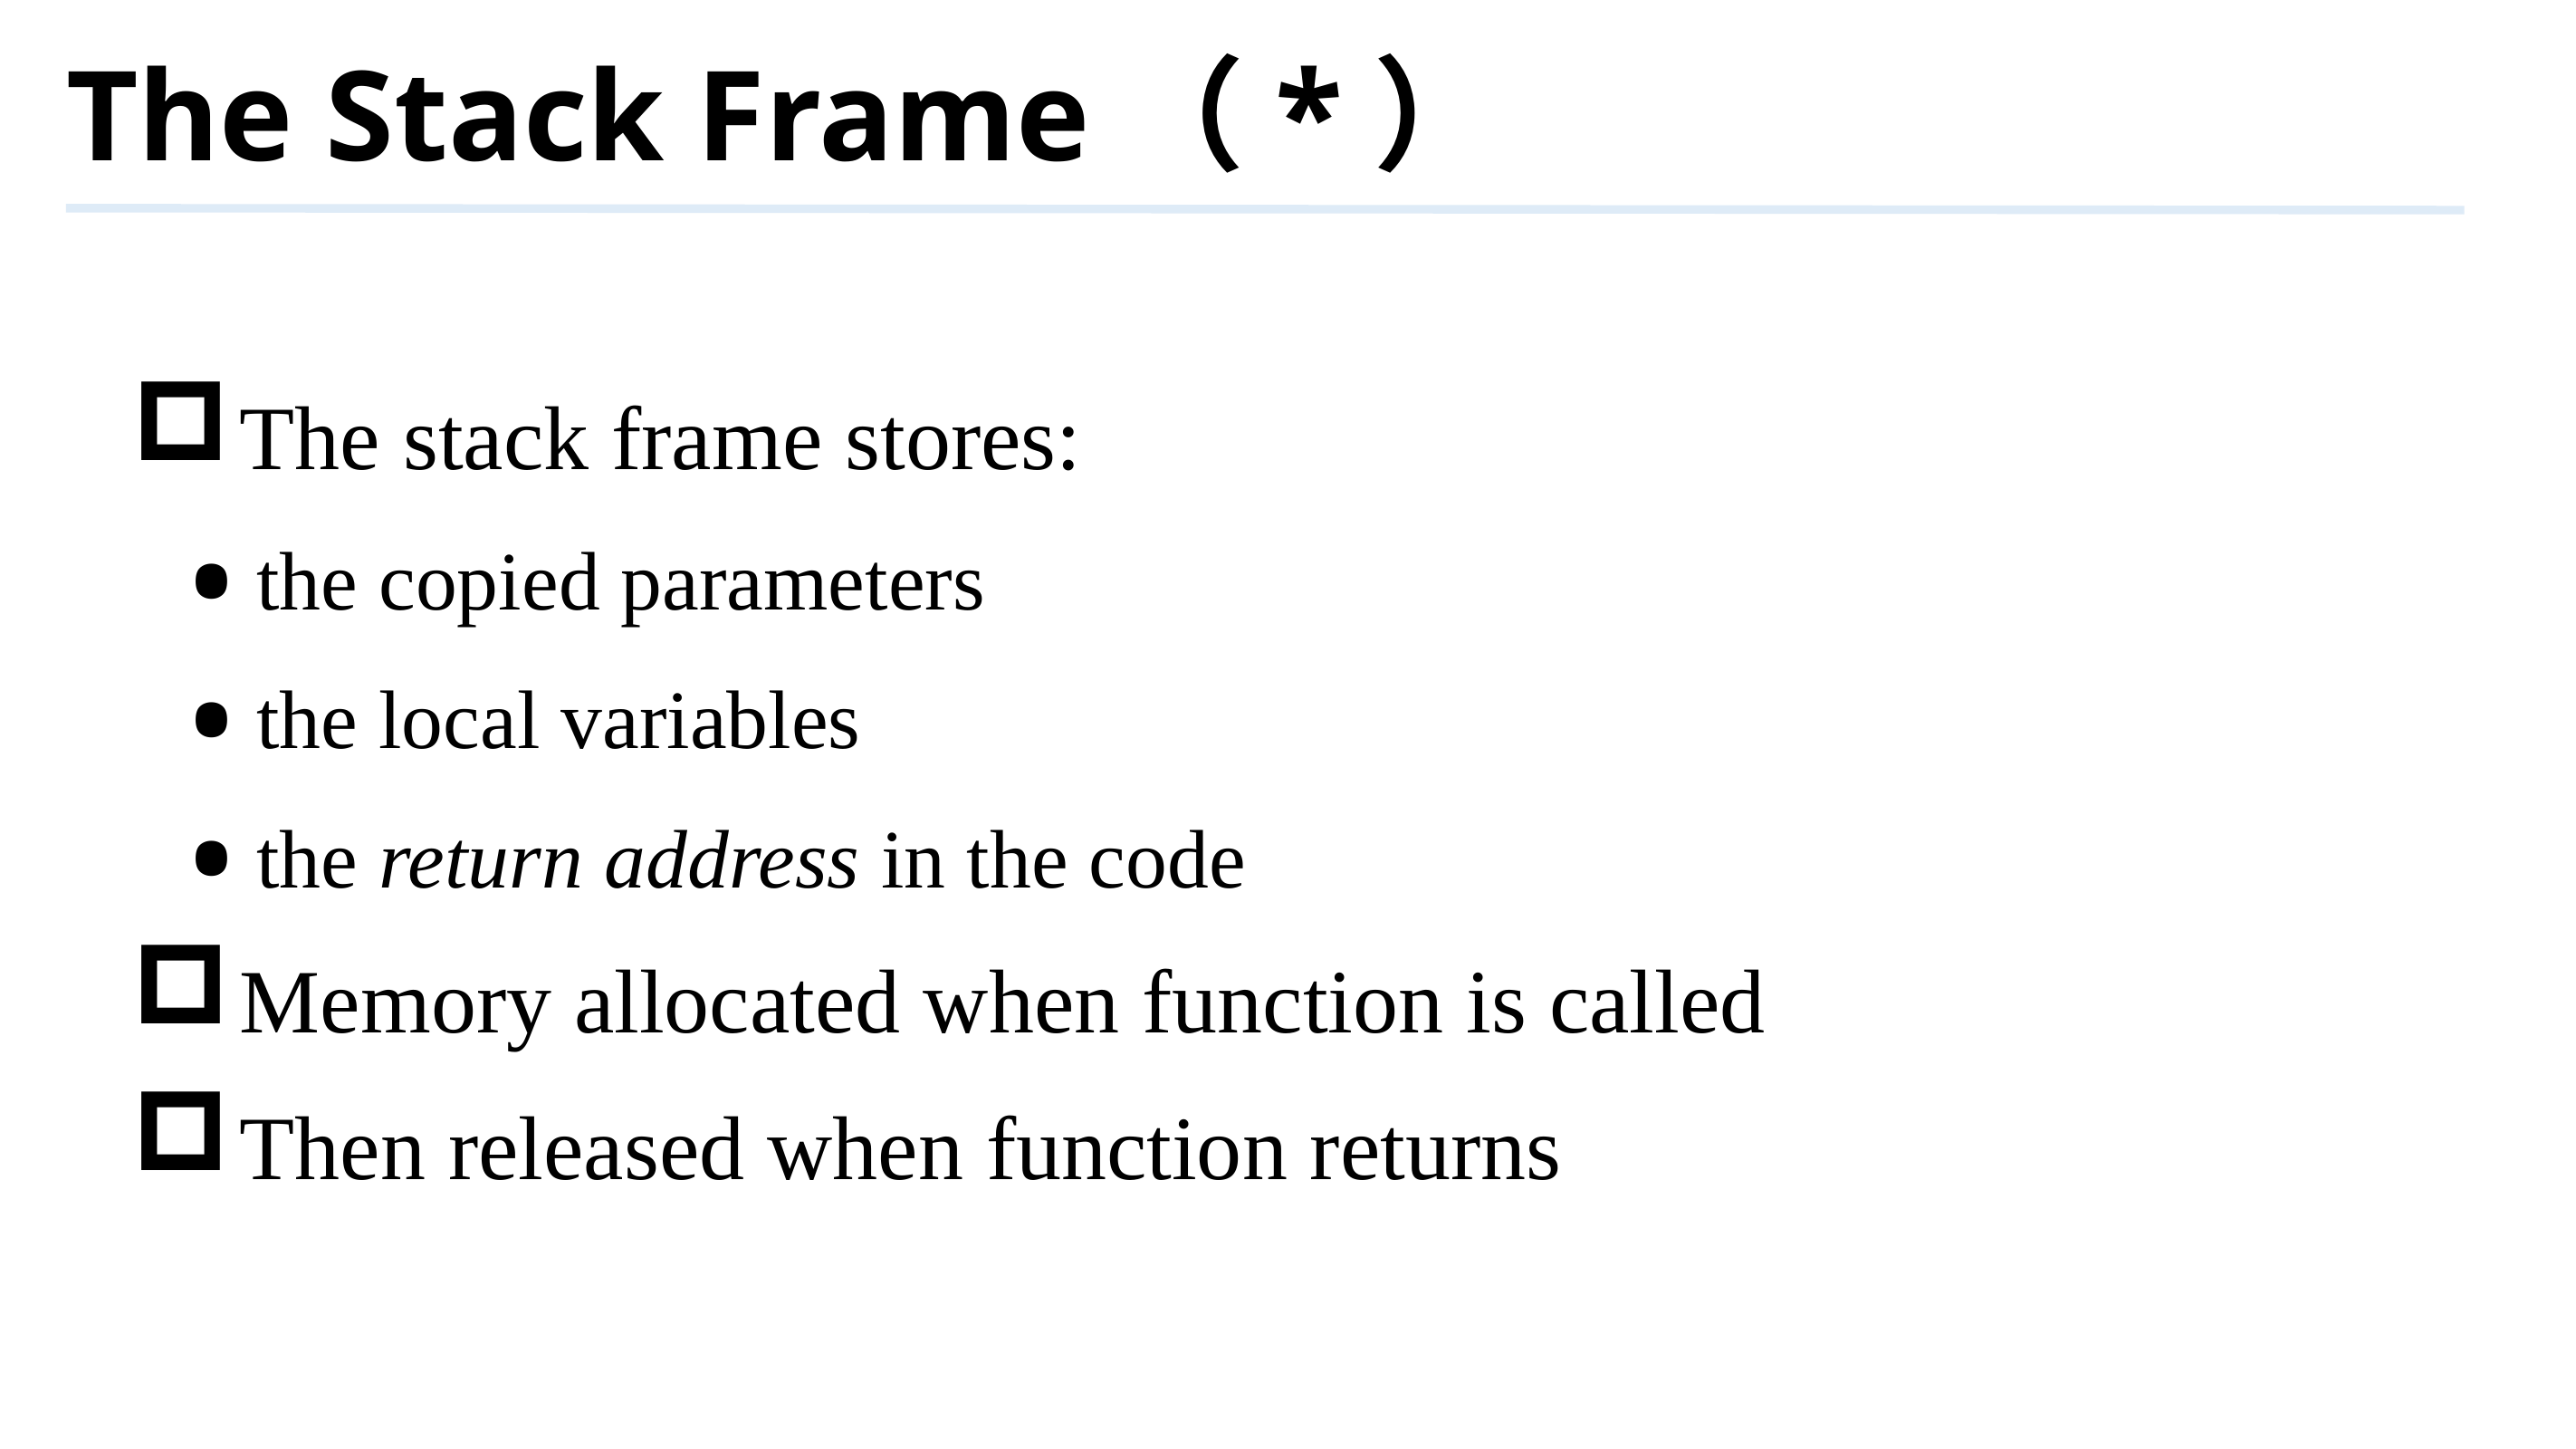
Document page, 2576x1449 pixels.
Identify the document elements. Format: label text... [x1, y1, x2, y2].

title The Stack Frame（*） [53, 7, 2576, 235]
list The stack frame stores: the copied parameters the local variables the return address in the code Memory allocated when function is called Then released when function returns [81, 232, 2576, 1358]
